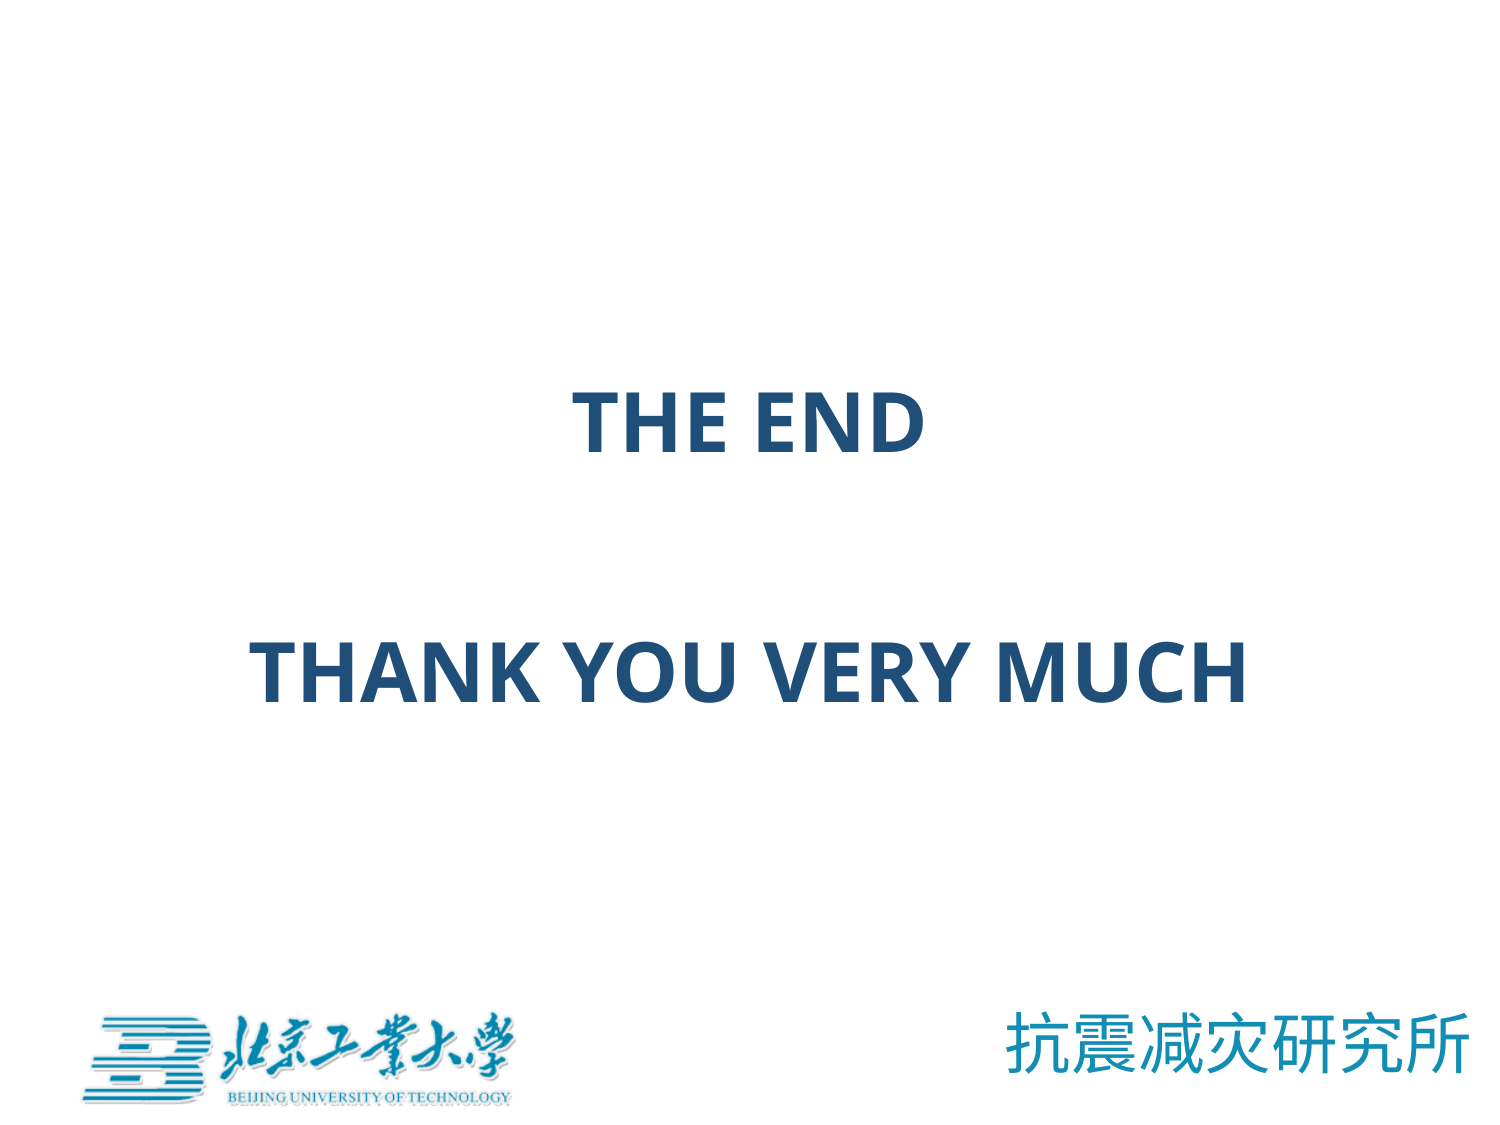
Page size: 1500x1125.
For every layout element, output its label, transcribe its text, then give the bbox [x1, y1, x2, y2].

picture [67, 1001, 561, 1125]
text_box THE END THANK YOU VERY MUCH [130, 378, 1370, 711]
